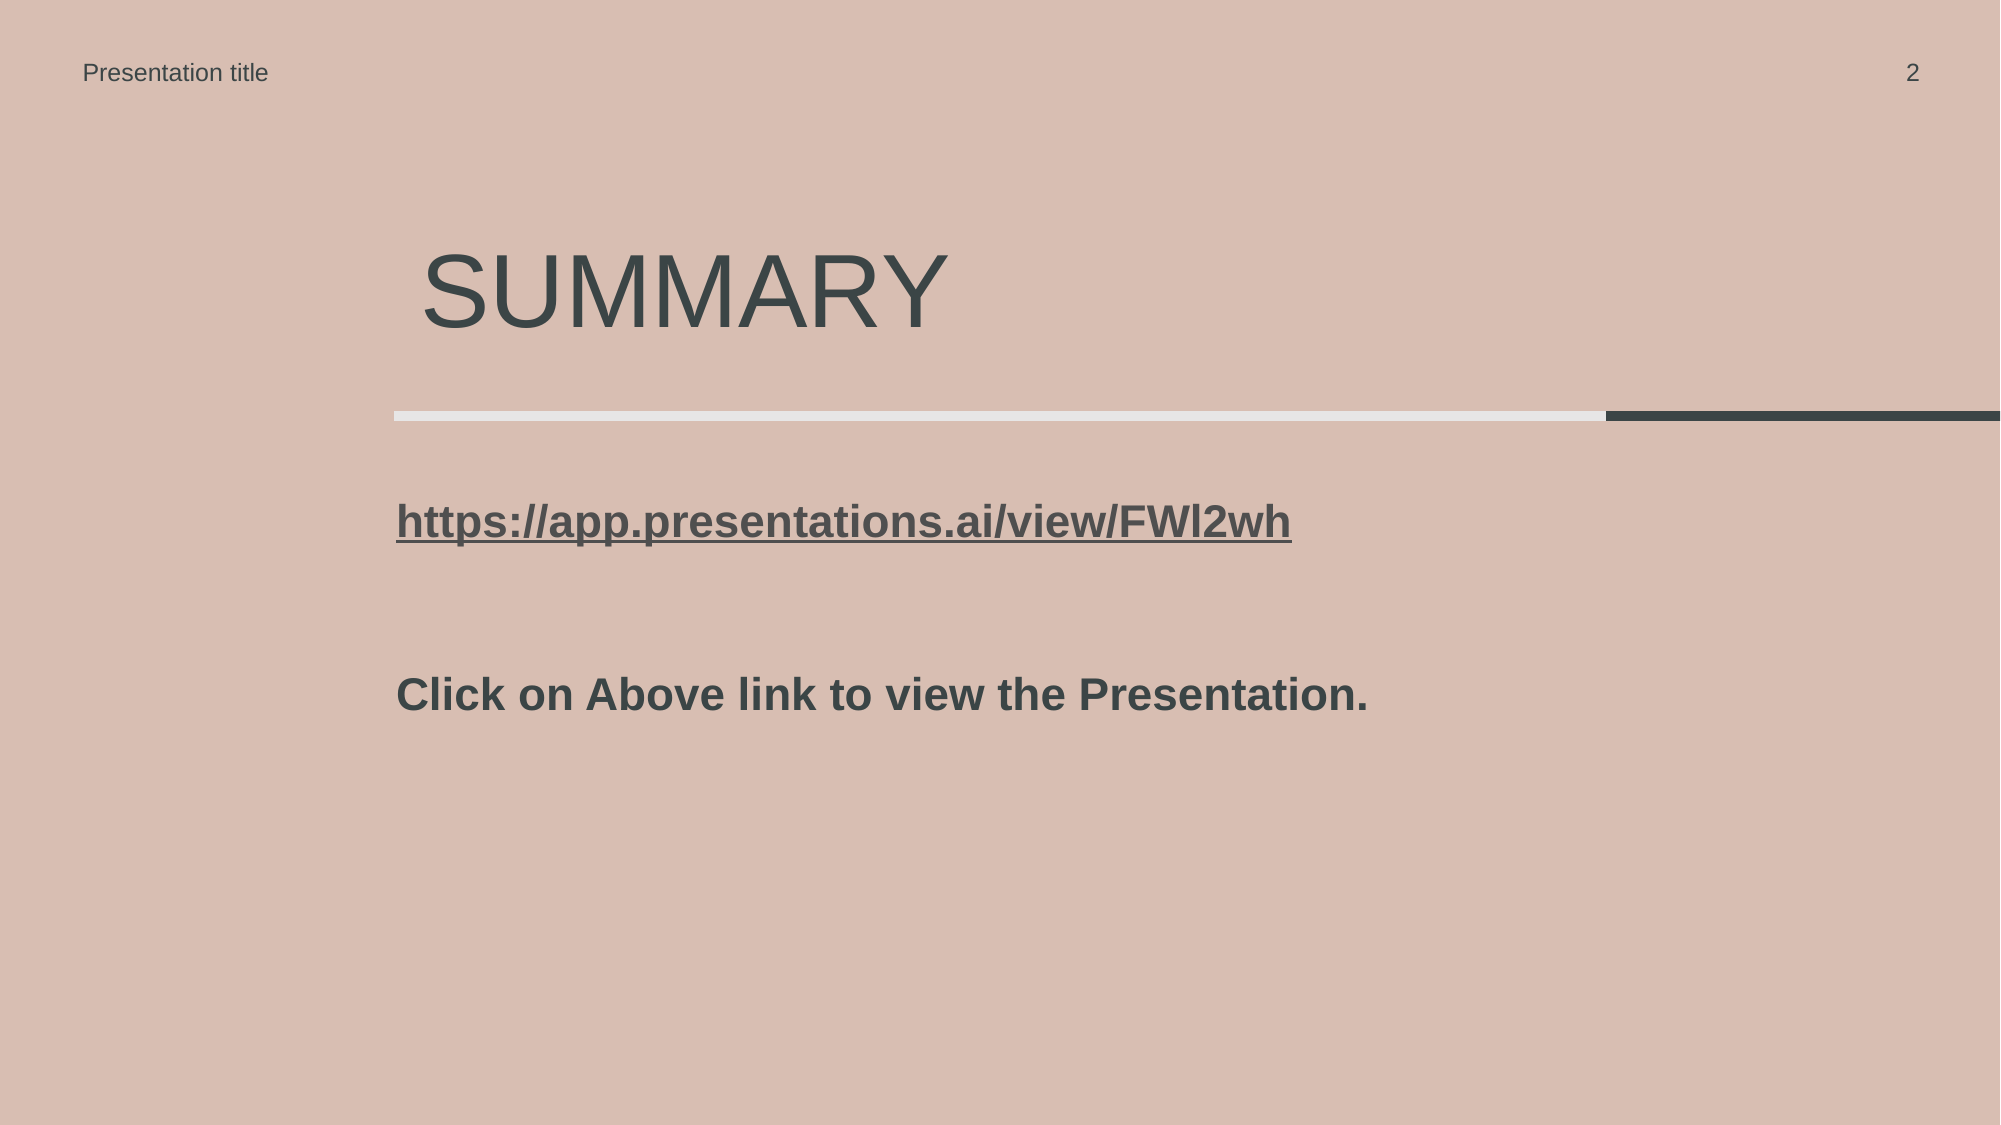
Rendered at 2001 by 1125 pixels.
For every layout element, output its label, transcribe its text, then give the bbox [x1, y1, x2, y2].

slide_number 2 [1660, 49, 1935, 95]
list https://app.presentations.ai/view/FWl2wh Click on Above link to view the Presentation. [381, 484, 1607, 1026]
footer Presentation title [67, 49, 368, 95]
title Summary [376, 239, 1607, 356]
